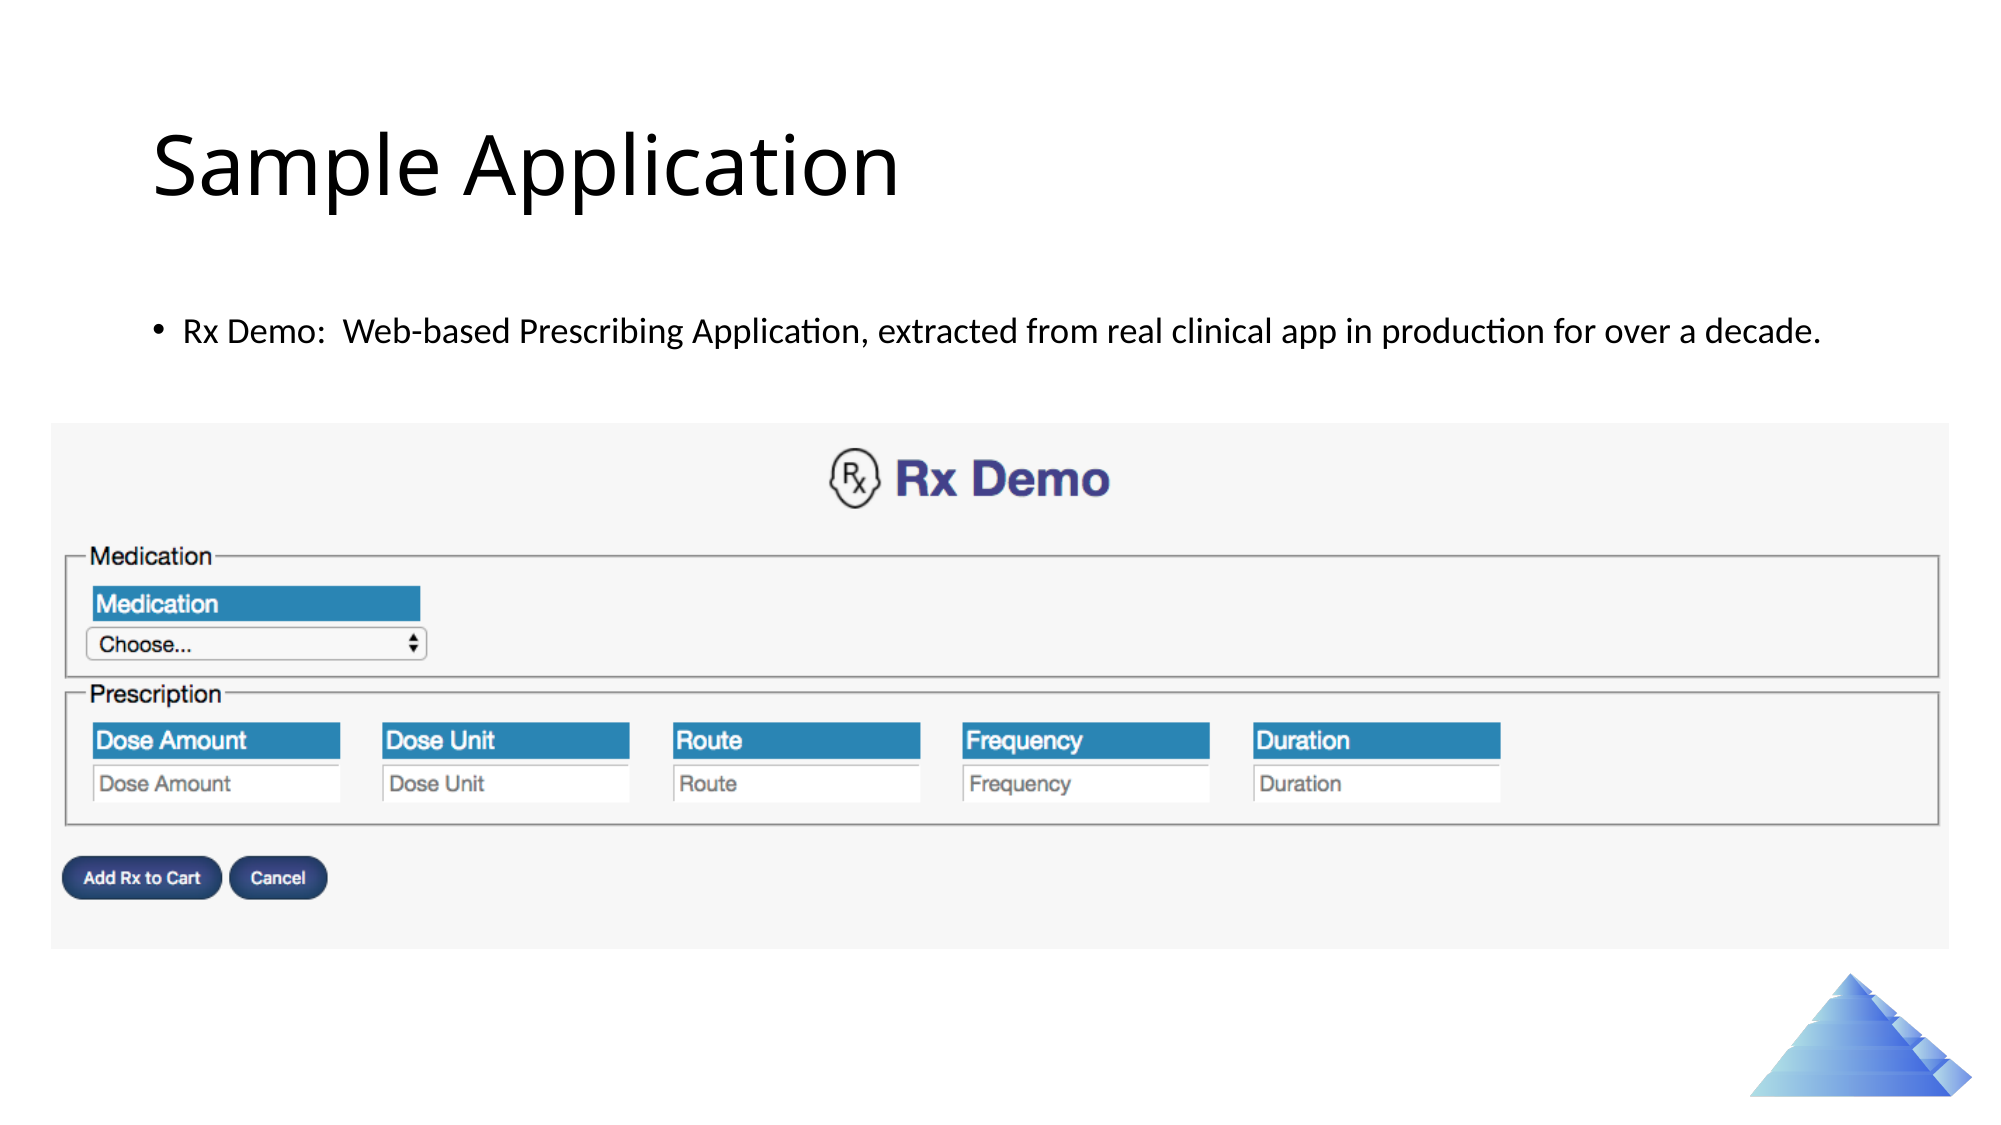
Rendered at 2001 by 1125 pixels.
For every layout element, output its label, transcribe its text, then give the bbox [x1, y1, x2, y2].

title Sample Application [137, 59, 1863, 278]
picture [1749, 971, 1976, 1100]
picture [51, 423, 1949, 949]
list Rx Demo: Web-based Prescribing Application, extracted from real clinical app in production for over a decade. [137, 303, 1863, 398]
